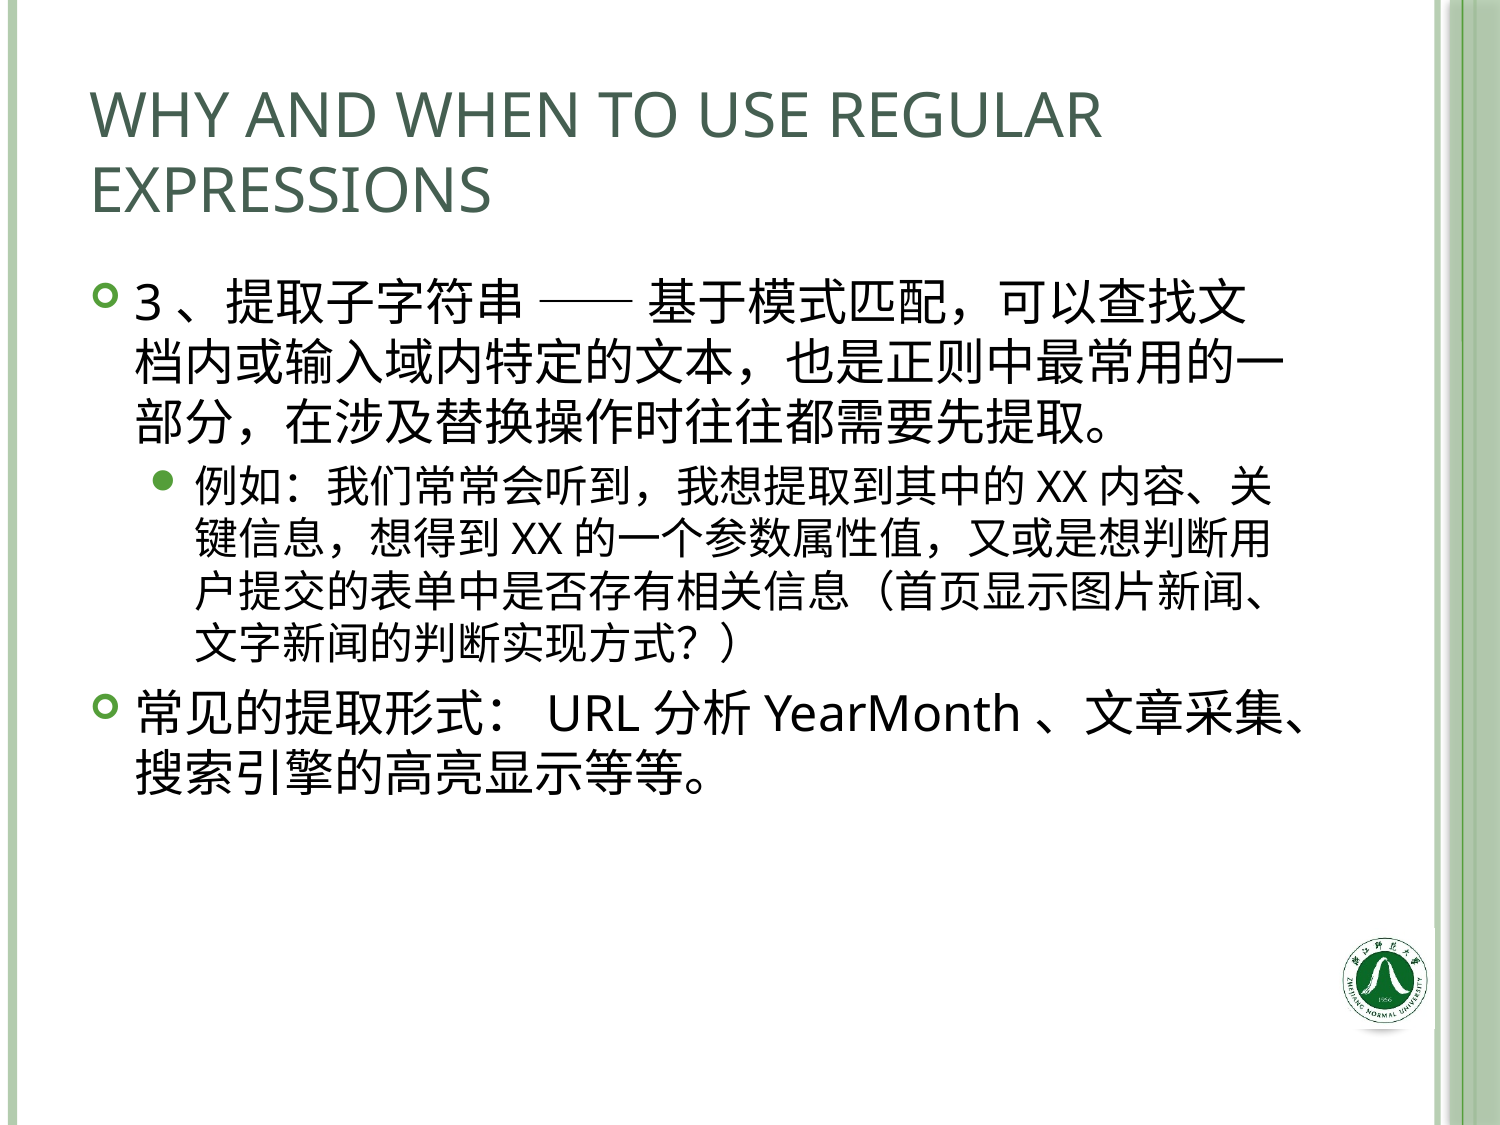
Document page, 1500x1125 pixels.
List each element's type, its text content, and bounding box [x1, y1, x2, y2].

list 3、提取子字符串 —— 基于模式匹配，可以查找文档内或输入域内特定的文本，也是正则中最常用的一部分，在涉及替换操作时往往都需要先提取。 例如：我们常常会听到，我想提取到其中的XX内容、关键信息，想得到XX的一个参数属性值，又或是想判断用户提交的表单中是否存有相关信息（首页显示图片新闻、文字新闻的判断实现方式？） 常见的提取形式：URL分析YearMonth、文章采集、搜索引擎的高亮显示等等。 [75, 262, 1300, 1062]
title Why and when to use Regular Expressions [75, 45, 1300, 233]
picture [1328, 928, 1435, 1029]
